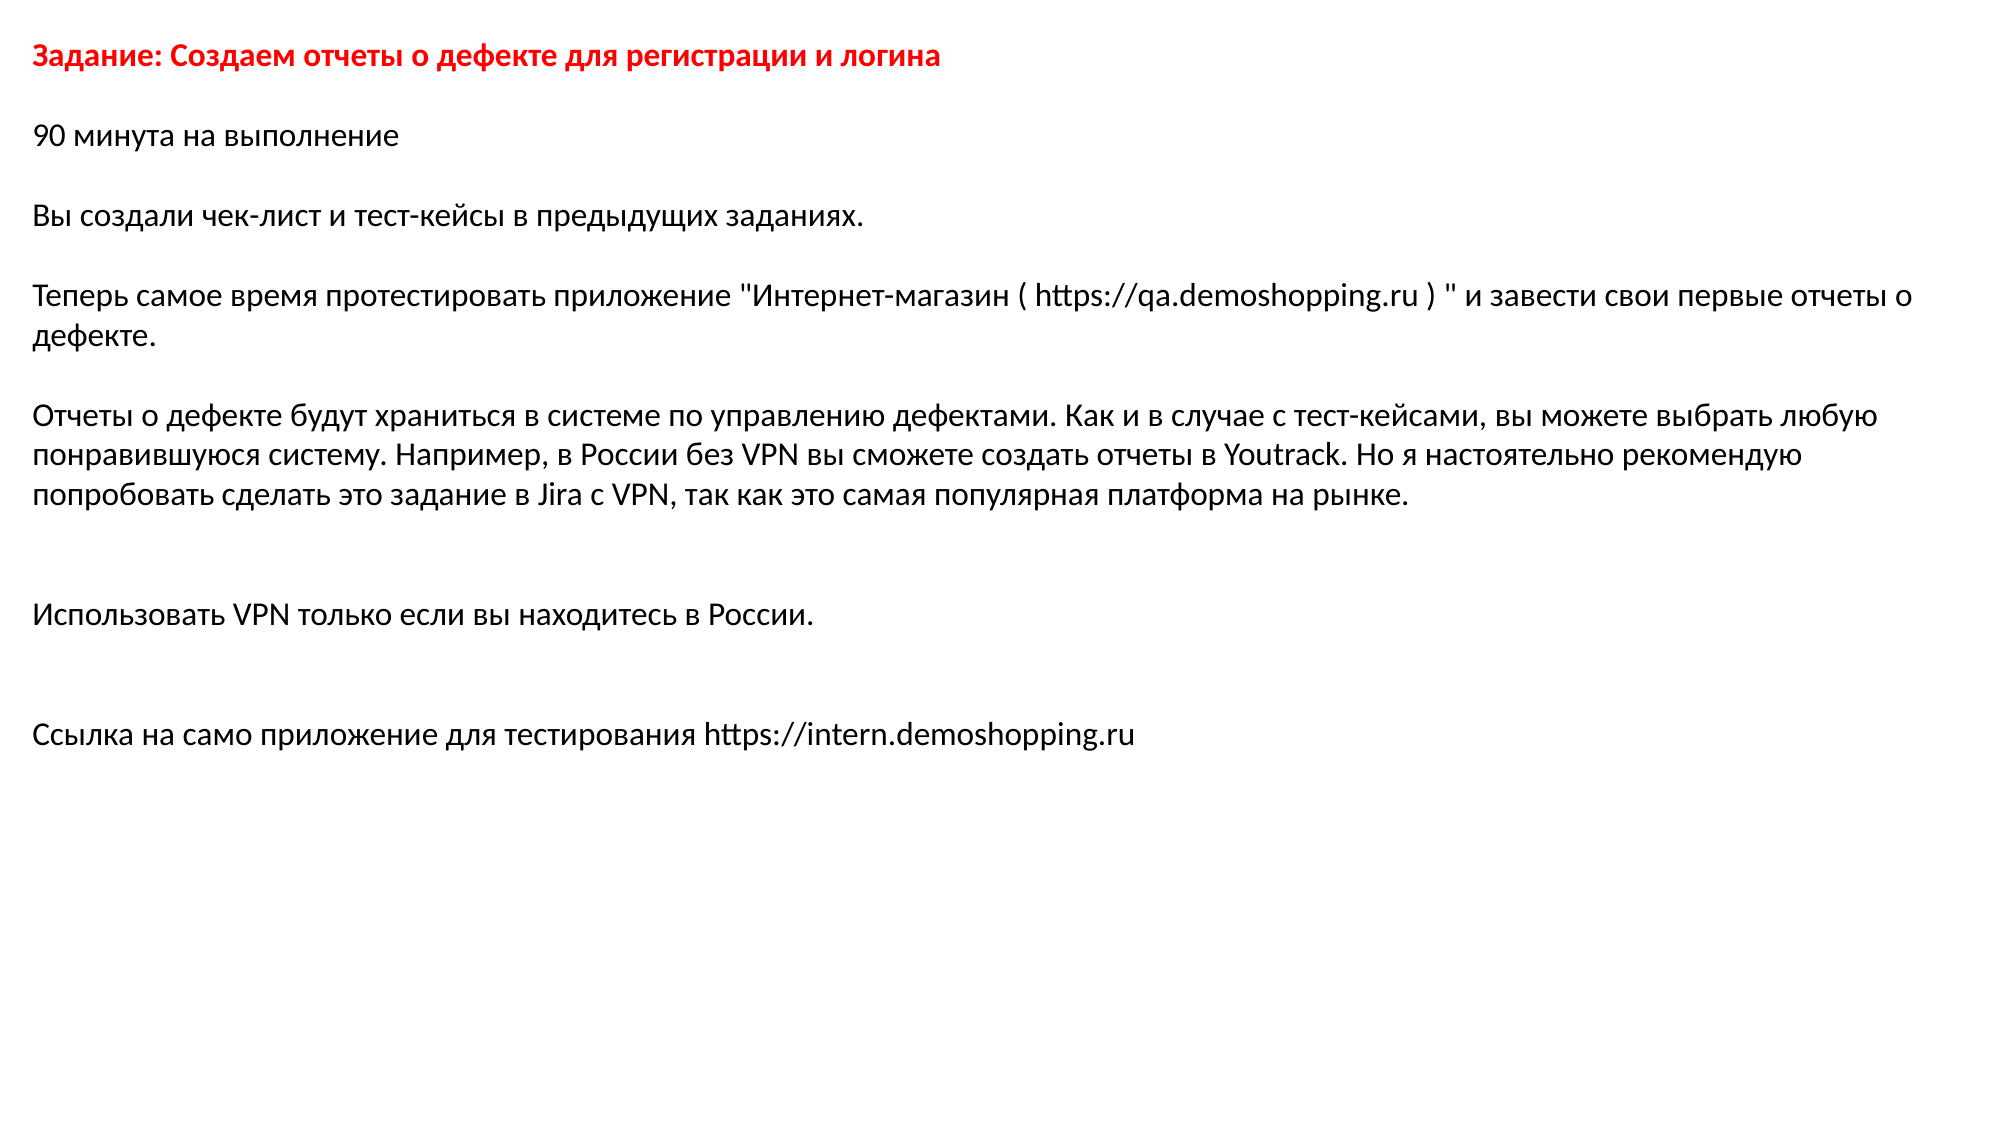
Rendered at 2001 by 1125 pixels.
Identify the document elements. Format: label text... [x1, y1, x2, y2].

text_box Задание: Создаем отчеты о дефекте для регистрации и логина 90 минута на выполнение Вы создали чек-лист и тест-кейсы в предыдущих заданиях. Теперь самое время протестировать приложение "Интернет-магазин ( https://qa.demoshopping.ru ) " и завести свои первые отчеты о дефекте. Отчеты о дефекте будут храниться в системе по управлению дефектами. Как и в случае с тест-кейсами, вы можете выбрать любую понравившуюся систему. Например, в России без VPN вы сможете создать отчеты в Youtrack. Но я настоятельно рекомендую попробовать сделать это задание в Jira с VPN, так как это самая популярная платформа на рынке. Использовать VPN только если вы находитесь в России. Ссылка на само приложение для тестирования https://intern.demoshopping.ru [17, 25, 1984, 760]
